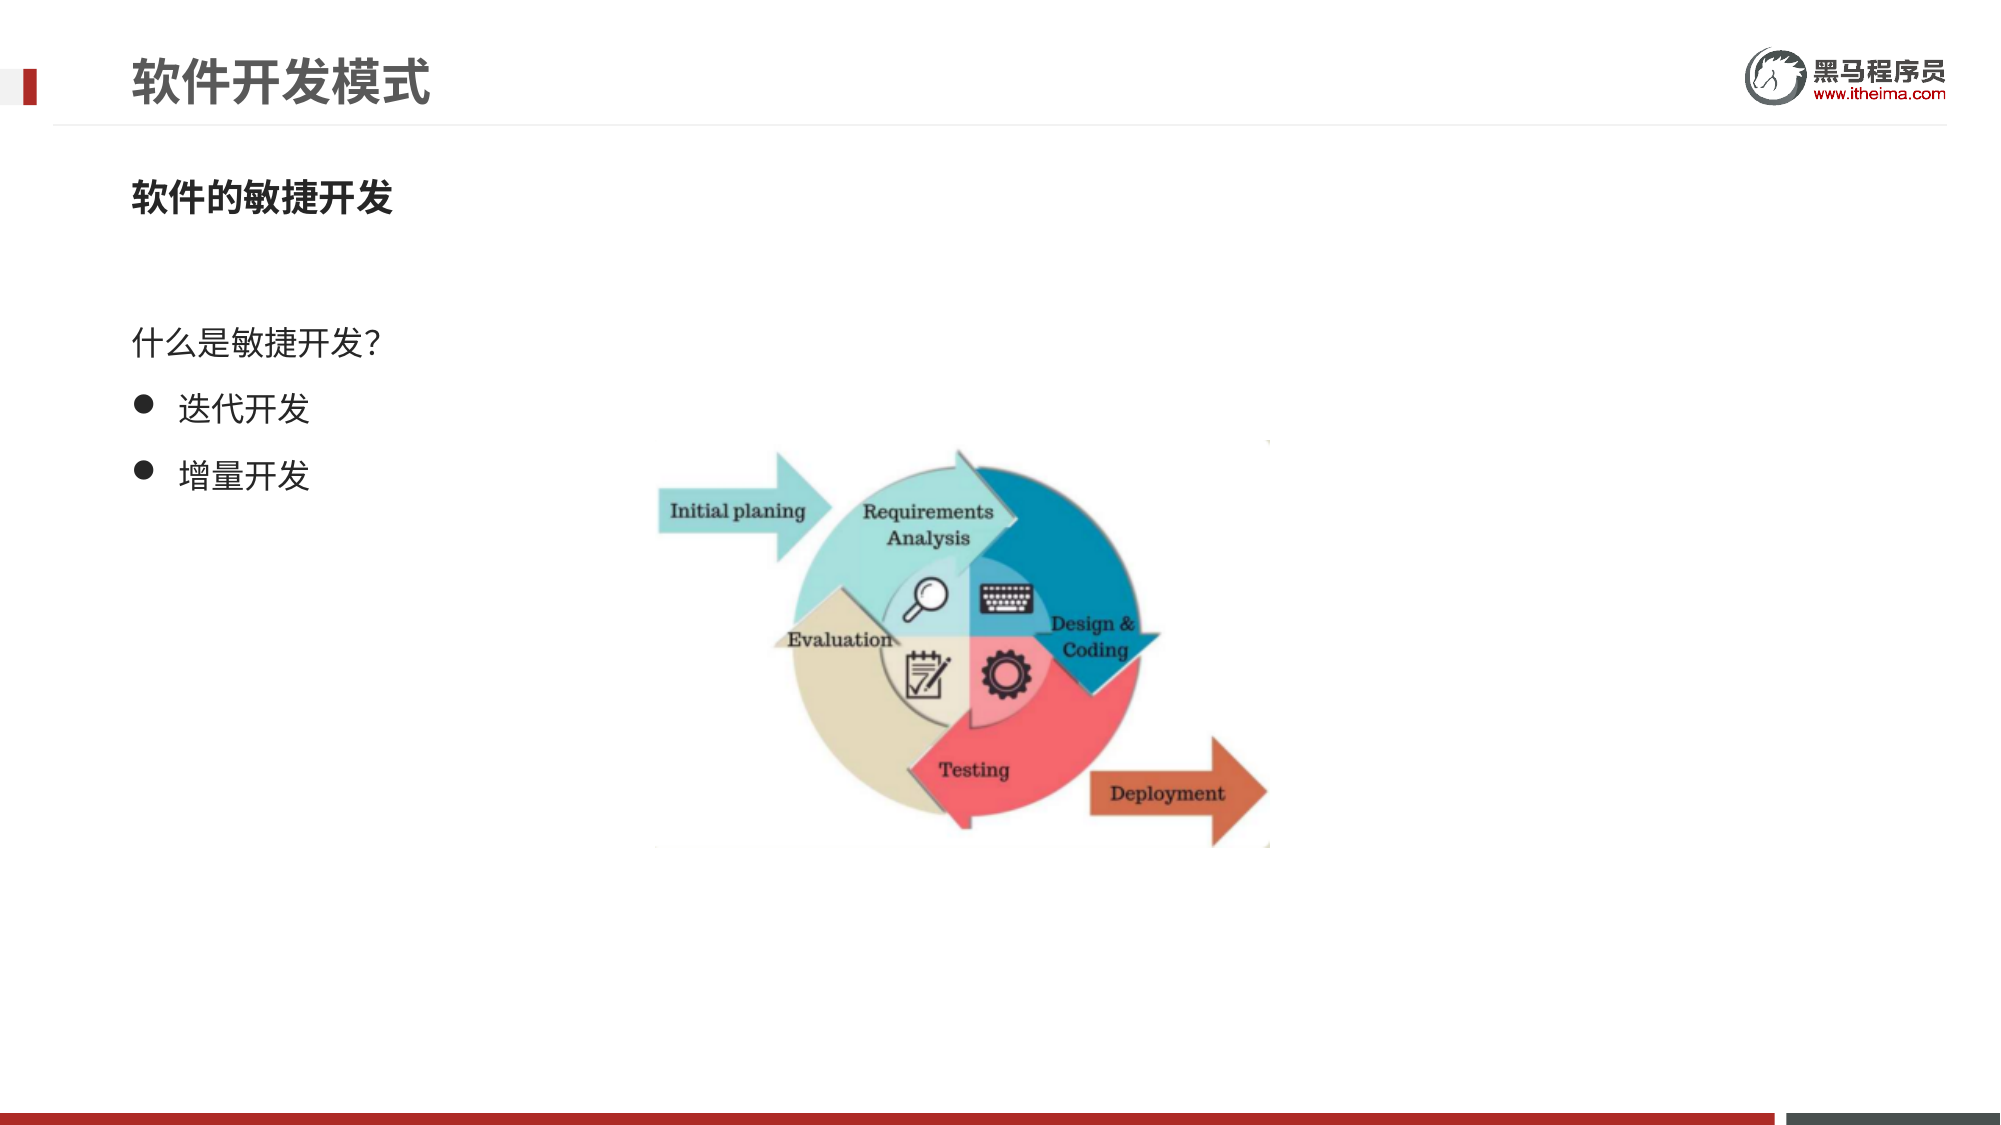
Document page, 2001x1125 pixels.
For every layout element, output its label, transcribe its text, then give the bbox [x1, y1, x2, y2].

list 软件的敏捷开发 [116, 154, 1872, 239]
title 软件开发模式 [116, 38, 1556, 124]
picture [1744, 46, 1946, 106]
list 什么是敏捷开发？ 迭代开发 增量开发 [116, 294, 1068, 551]
picture [655, 439, 1270, 849]
